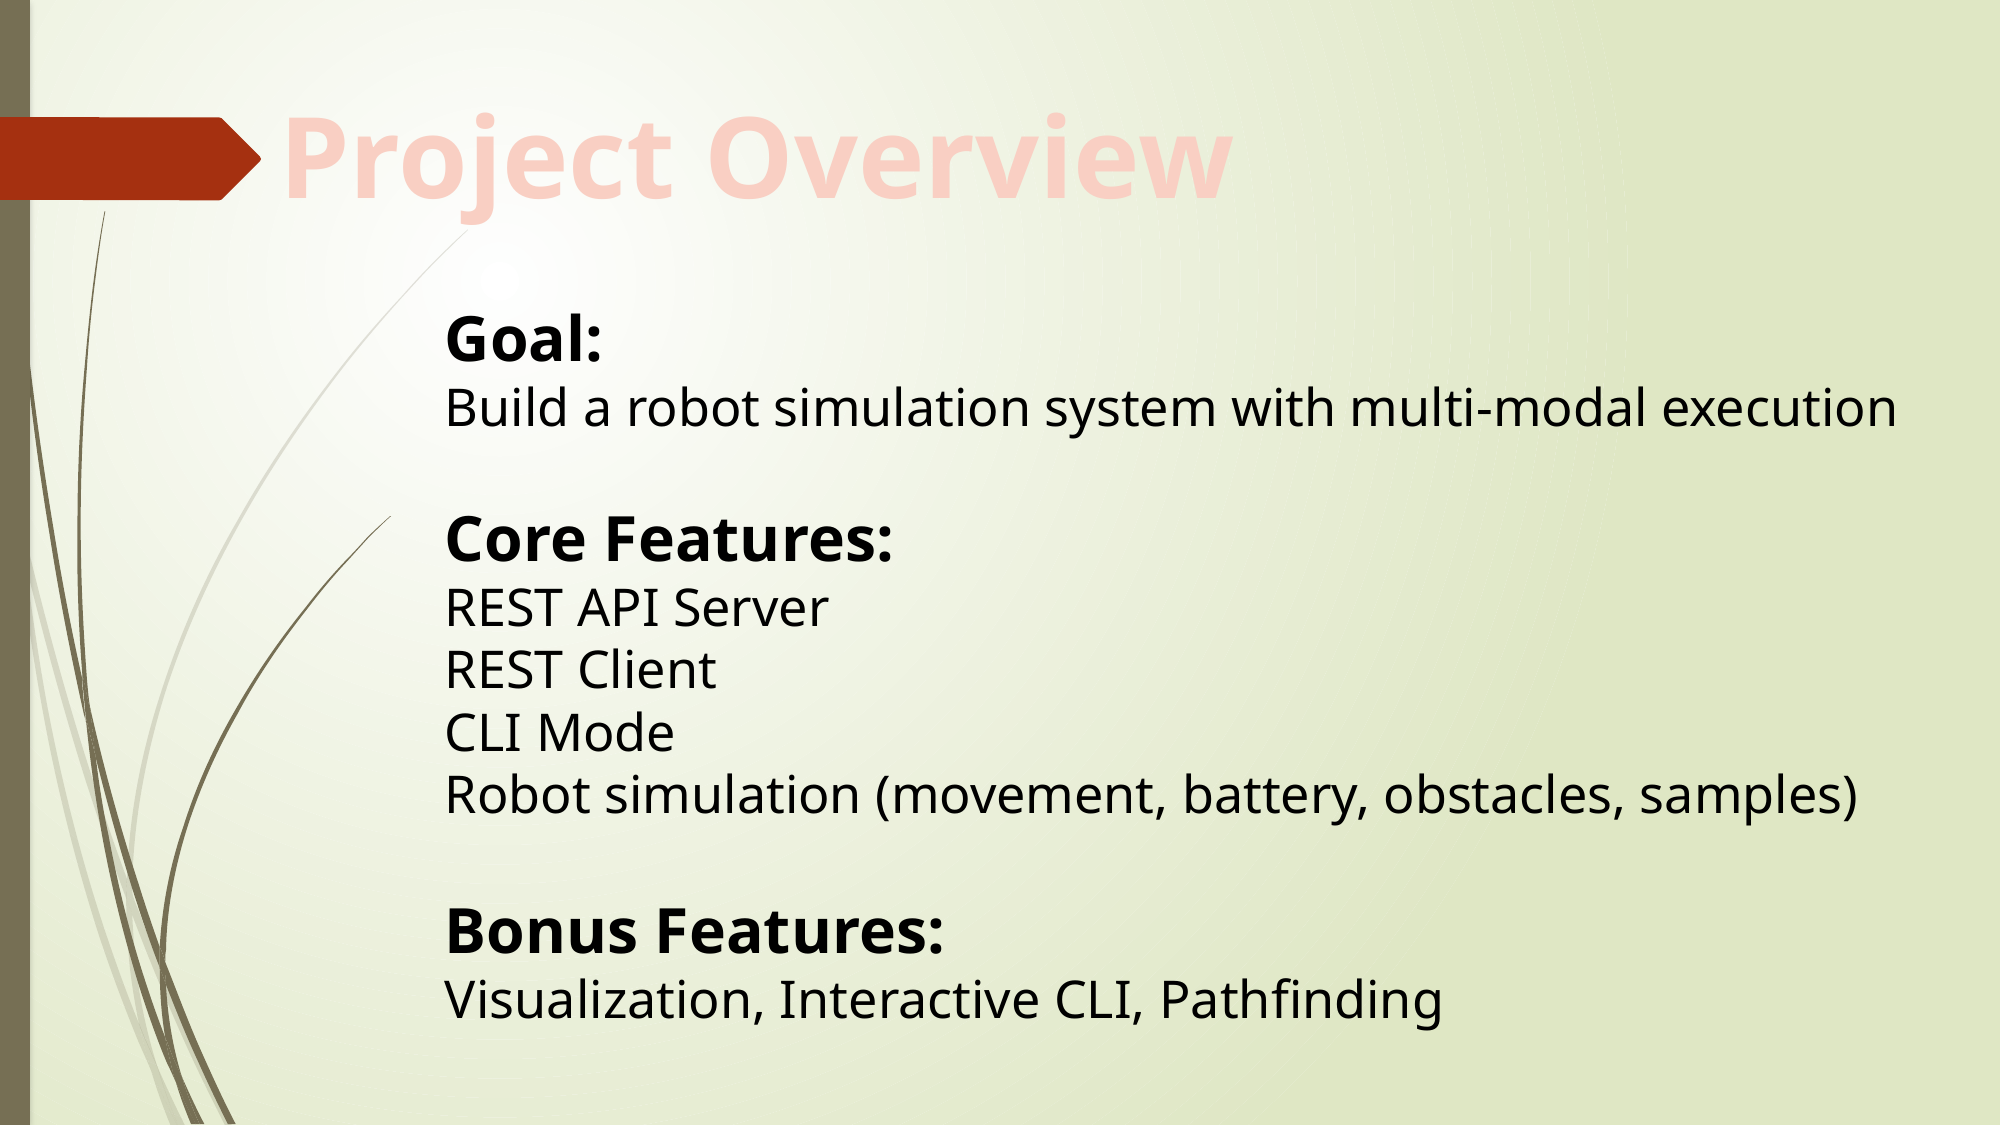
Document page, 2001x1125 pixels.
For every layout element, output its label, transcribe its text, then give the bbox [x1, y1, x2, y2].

text_box Project Overview [264, 78, 1250, 229]
text_box Goal: Build a robot simulation system with multi-modal execution Core Features: REST API Server REST Client CLI Mode Robot simulation (movement, battery, obstacles, samples) Bonus Features: Visualization, Interactive CLI, Pathfinding [429, 291, 1986, 1117]
